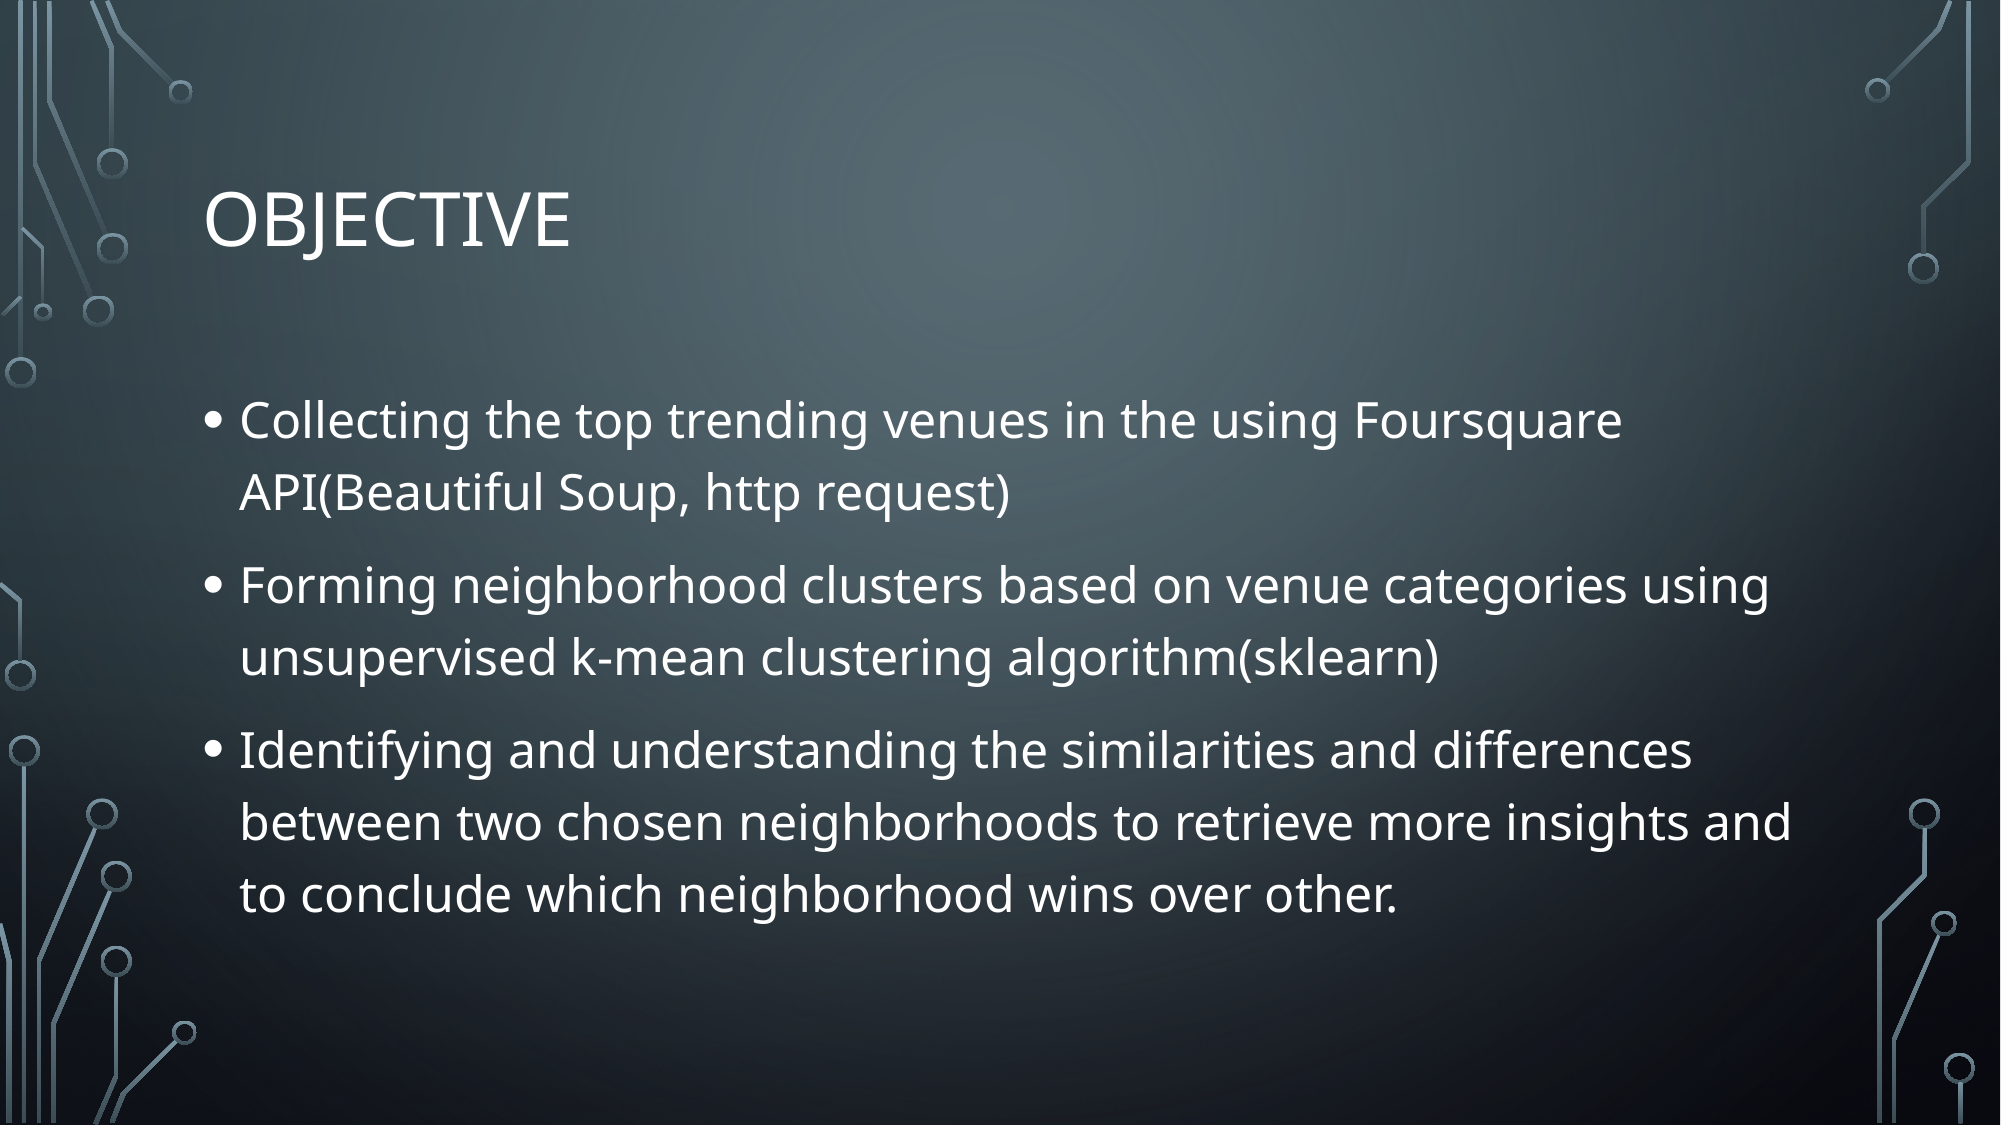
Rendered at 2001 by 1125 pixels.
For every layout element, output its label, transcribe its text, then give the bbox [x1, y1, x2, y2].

title Objective [187, 101, 1813, 344]
list Collecting the top trending venues in the using Foursquare API(Beautiful Soup, http request) Forming neighborhood clusters based on venue categories using unsupervised k-mean clustering algorithm(sklearn) Identifying and understanding the similarities and differences between two chosen neighborhoods to retrieve more insights and to conclude which neighborhood wins over other. [187, 369, 1813, 950]
